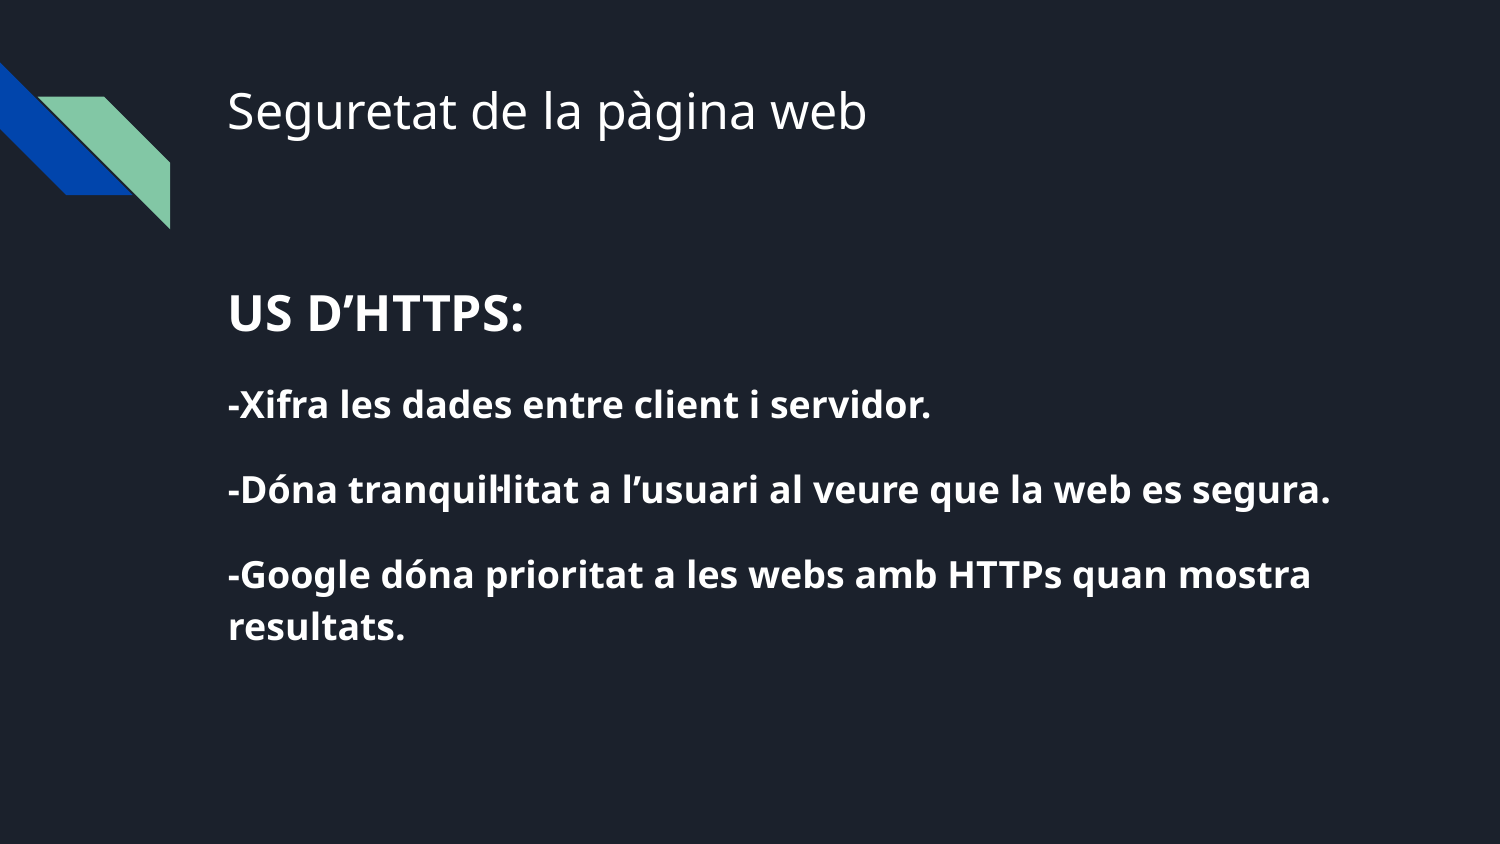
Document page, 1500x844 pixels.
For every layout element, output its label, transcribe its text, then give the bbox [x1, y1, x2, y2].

list US D’HTTPS: -Xifra les dades entre client i servidor. -Dóna tranquil·litat a l’usuari al veure que la web es segura. -Google dóna prioritat a les webs amb HTTPs quan mostra resultats. [212, 257, 1368, 735]
title Seguretat de la pàgina web [212, 64, 1368, 215]
